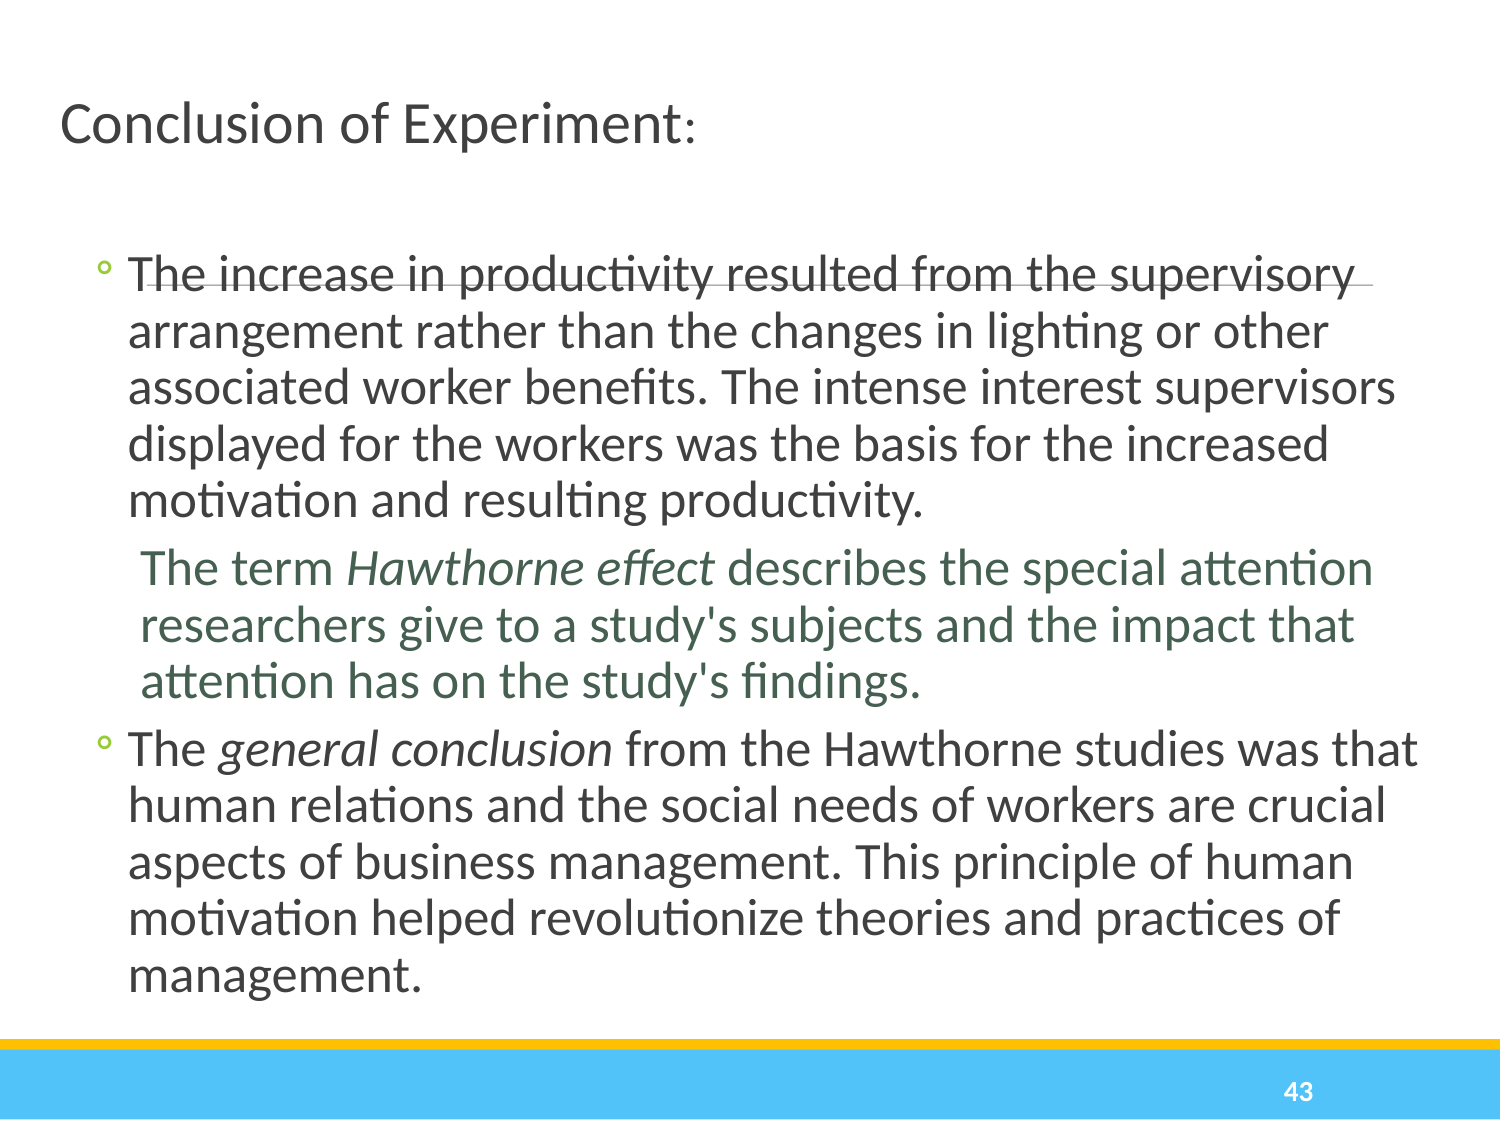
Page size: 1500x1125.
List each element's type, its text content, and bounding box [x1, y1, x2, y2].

slide_number <number> [1218, 1059, 1380, 1120]
list Conclusion of Experiment: The increase in productivity resulted from the supervisory arrangement rather than the changes in lighting or other associated worker benefits. The intense interest supervisors displayed for the workers was the basis for the increased motivation and resulting productivity. The term Hawthorne effect describes the special attention researchers give to a study's subjects and the impact that attention has on the study's findings. The general conclusion from the Hawthorne studies was that human relations and the social needs of workers are crucial aspects of business management. This principle of human motivation helped revolutionize theories and practices of management. [60, 91, 1470, 1005]
